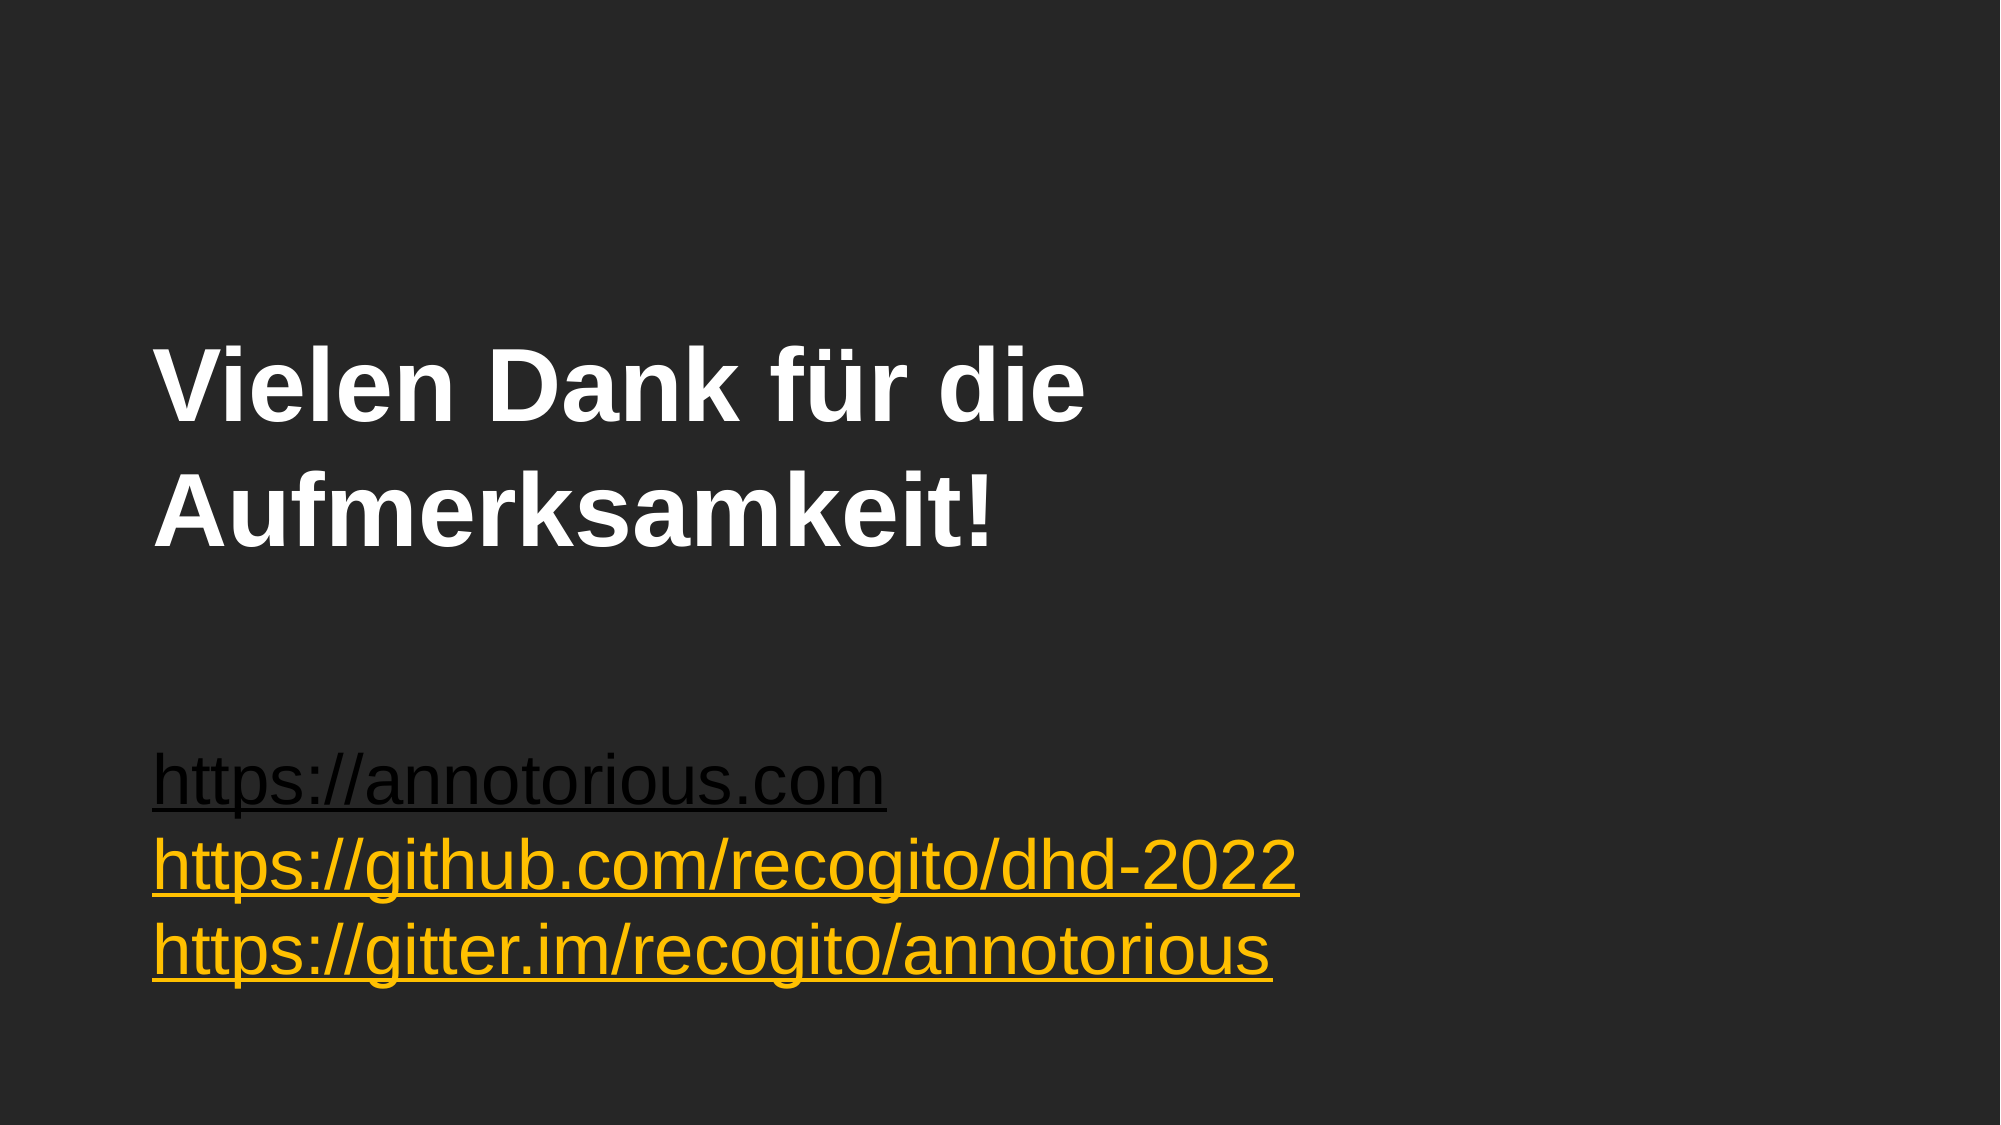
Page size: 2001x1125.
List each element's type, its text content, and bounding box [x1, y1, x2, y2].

text_box Vielen Dank für die Aufmerksamkeit! https://annotorious.com https://github.com/recogito/dhd-2022 https://gitter.im/recogito/annotorious [137, 309, 1863, 1014]
